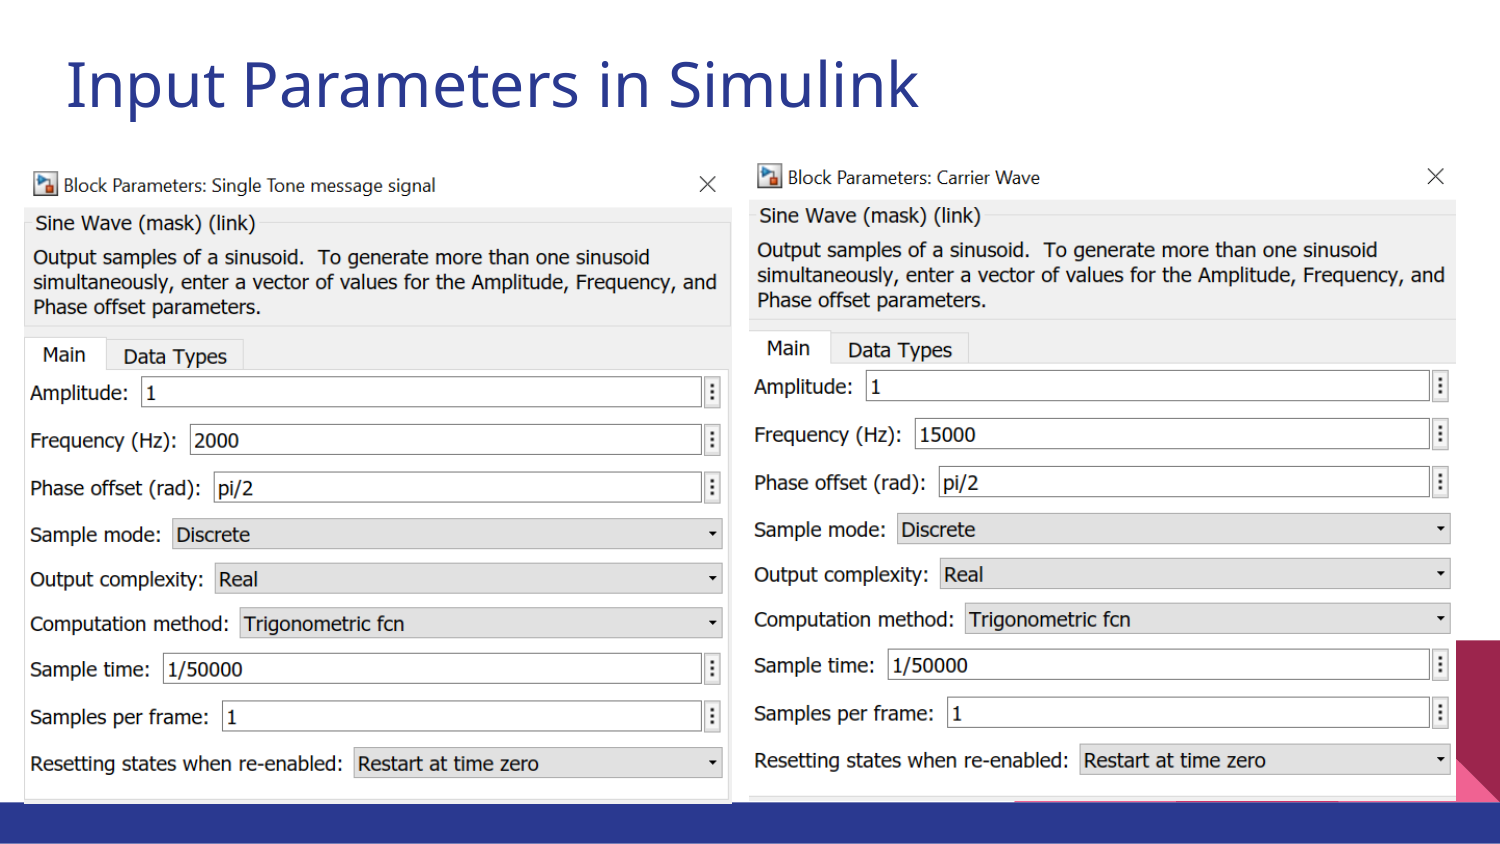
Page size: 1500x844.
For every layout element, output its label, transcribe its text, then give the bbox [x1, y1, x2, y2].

picture [24, 166, 732, 805]
title Input Parameters in Simulink [51, 29, 1449, 130]
picture [748, 158, 1456, 801]
